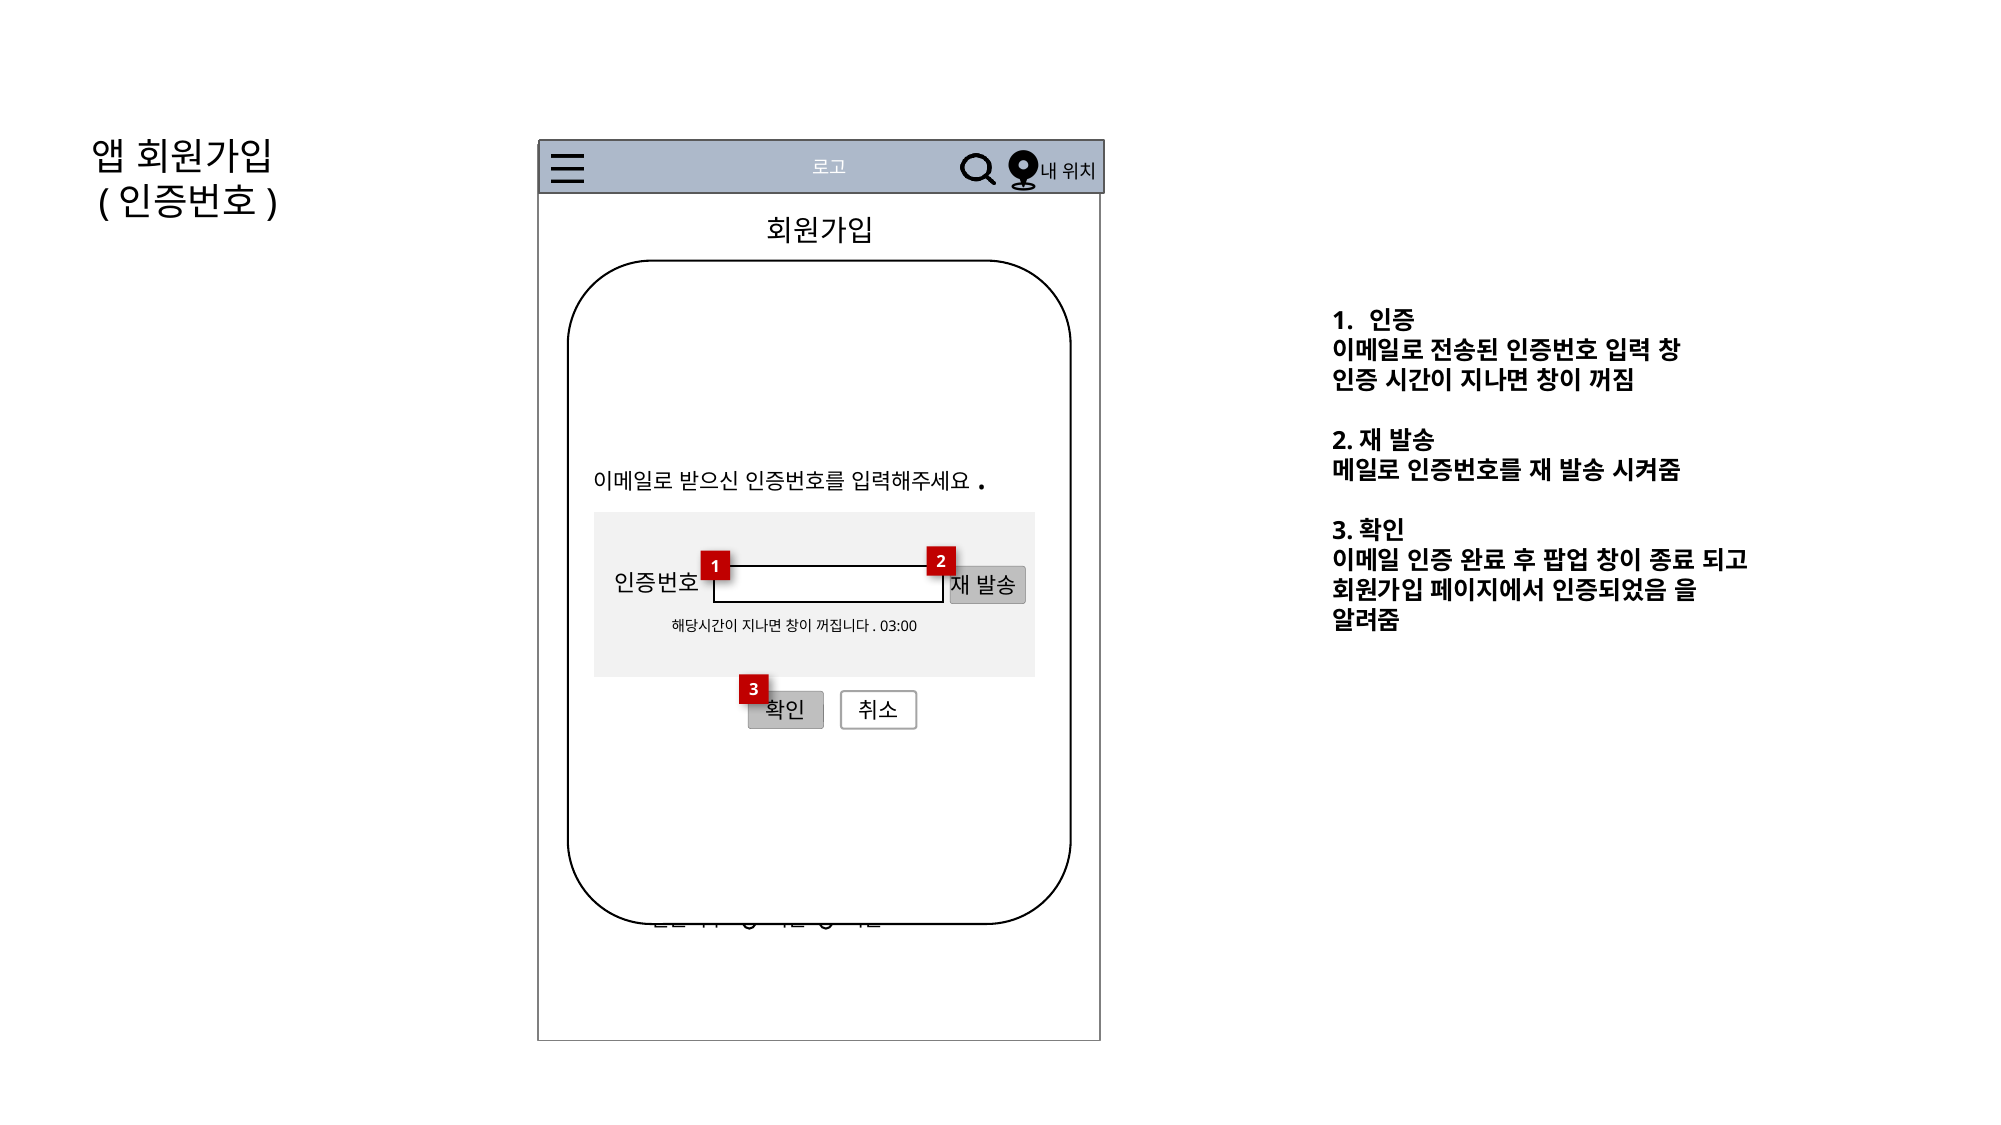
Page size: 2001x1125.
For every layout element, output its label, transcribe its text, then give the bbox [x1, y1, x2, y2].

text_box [539, 136, 1131, 199]
text_box [538, 194, 1101, 1041]
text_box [567, 260, 1071, 925]
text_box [581, 205, 1078, 940]
text_box 인증 이메일로 전송된 인증번호 입력 창 인증 시간이 지나면 창이 꺼짐 2.재 발송 메일로 인증번호를 재 발송 시켜줌 3.확인 이메일 인증 완료 후 팝업 창이 종료 되고 회원가입 페이지에서 인증되었음 을 알려줌 [1317, 297, 1776, 672]
text_box 앱 회원가입 (인증번호) [10, 125, 366, 168]
